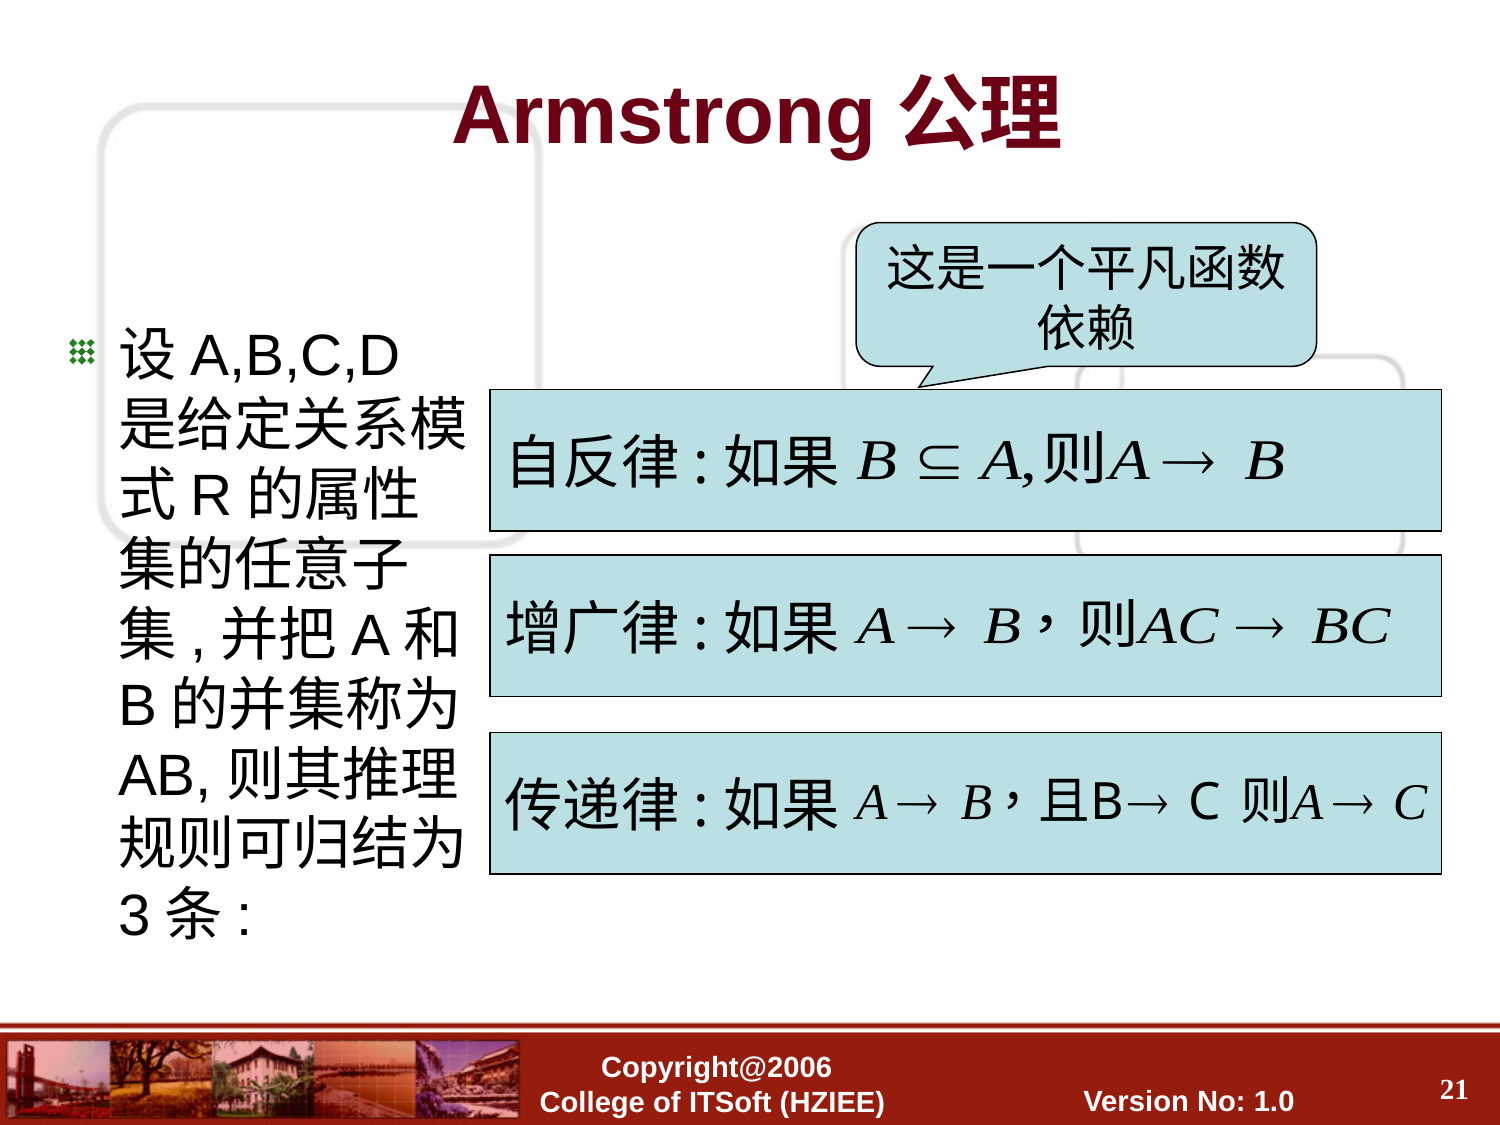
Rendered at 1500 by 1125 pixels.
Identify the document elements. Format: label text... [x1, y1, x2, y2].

text_box 自反律:如果 [490, 389, 1442, 532]
list 设A,B,C,D是给定关系模式R的属性集的任意子集,并把A和B的并集称为AB,则其推理规则可归结为3条: [46, 309, 485, 985]
title Armstrong公理 [82, 58, 1432, 163]
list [843, 421, 1302, 504]
text_box 这是一个平凡函数依赖 [856, 222, 1317, 388]
picture [0, 0, 1500, 1125]
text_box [489, 554, 1442, 697]
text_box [489, 732, 1442, 875]
